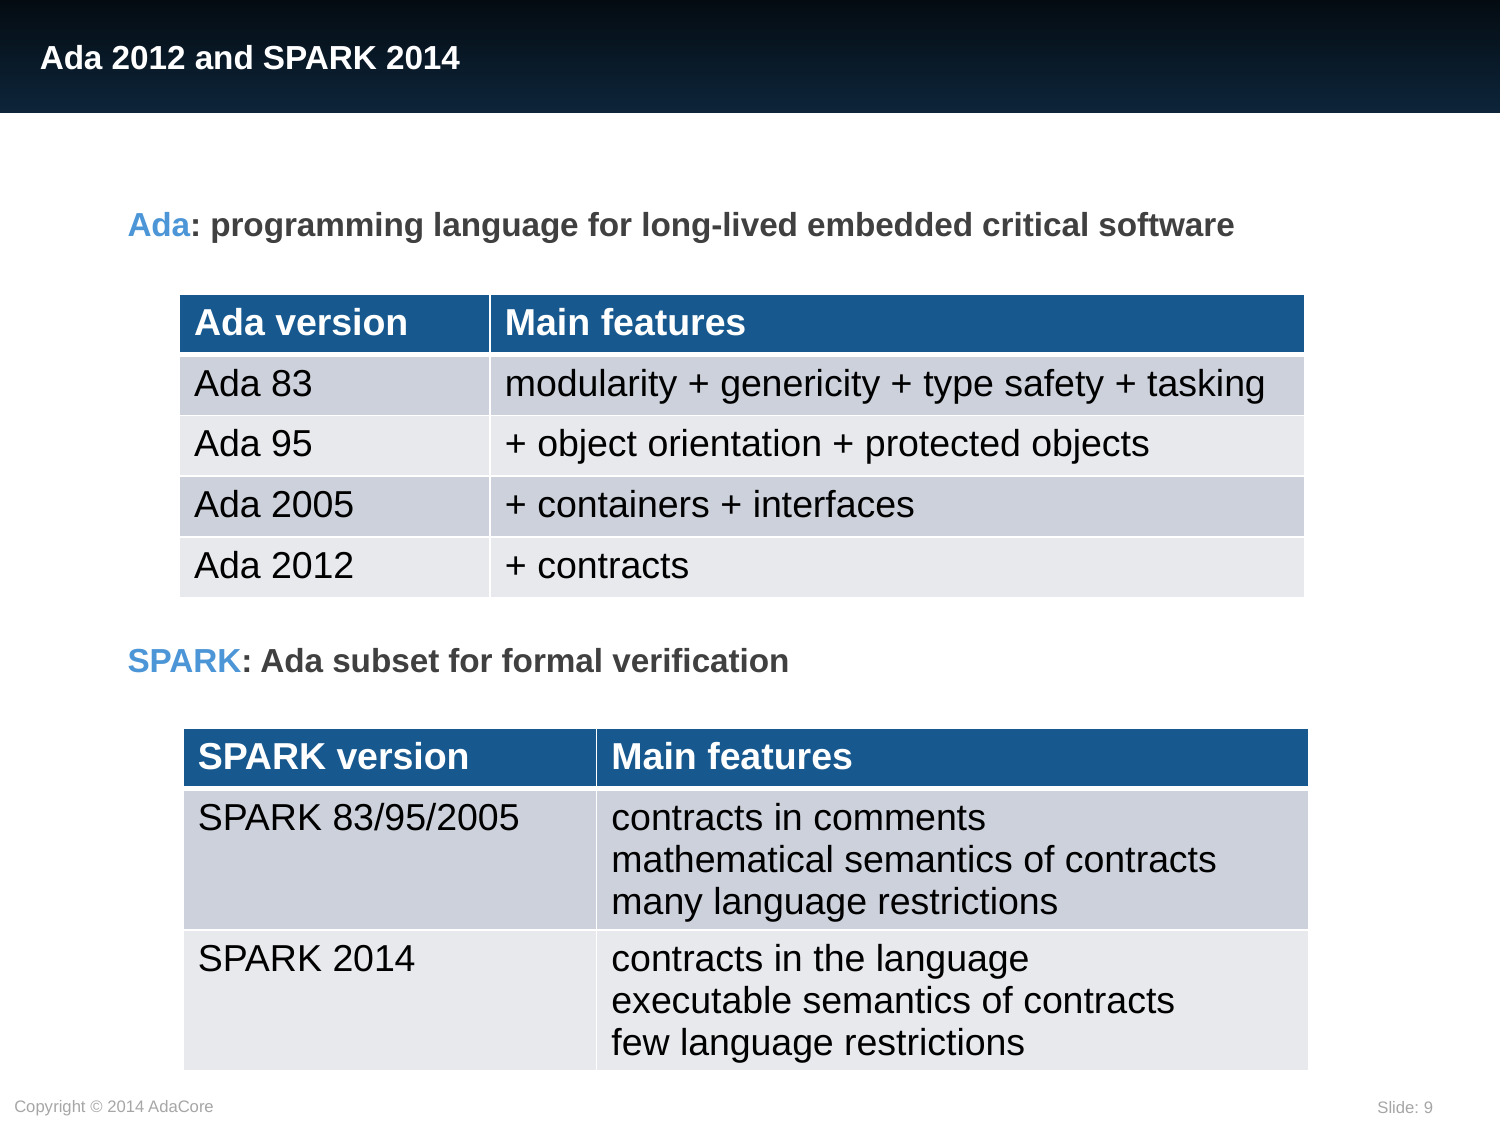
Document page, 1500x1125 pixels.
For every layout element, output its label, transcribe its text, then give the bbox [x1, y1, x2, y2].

table_cell + object orientation + protected objects [491, 416, 1304, 475]
table_cell Ada 83 [180, 357, 489, 415]
table_cell Ada 95 [180, 416, 489, 475]
table_cell contracts in the language executable semantics of contracts few language restrictions [597, 931, 1308, 1070]
table_cell SPARK 83/95/2005 [184, 791, 596, 929]
list Ada: programming language for long-lived embedded critical software SPARK: Ada subset for formal verification [112, 187, 1400, 1063]
table_header Ada version [180, 295, 489, 352]
table_header SPARK version [184, 729, 596, 786]
table_header Main features [597, 729, 1308, 786]
table_cell SPARK 2014 [184, 931, 596, 1070]
table_cell contracts in comments mathematical semantics of contracts many language restrictions [597, 791, 1308, 929]
table_cell Ada 2012 [180, 538, 489, 597]
table_cell Ada 2005 [180, 477, 489, 536]
title Ada 2012 and SPARK 2014 [24, 12, 1338, 100]
table_cell + contracts [491, 538, 1304, 597]
table_header Main features [491, 295, 1304, 352]
table_cell modularity + genericity + type safety + tasking [491, 357, 1304, 415]
table_cell + containers + interfaces [491, 477, 1304, 536]
